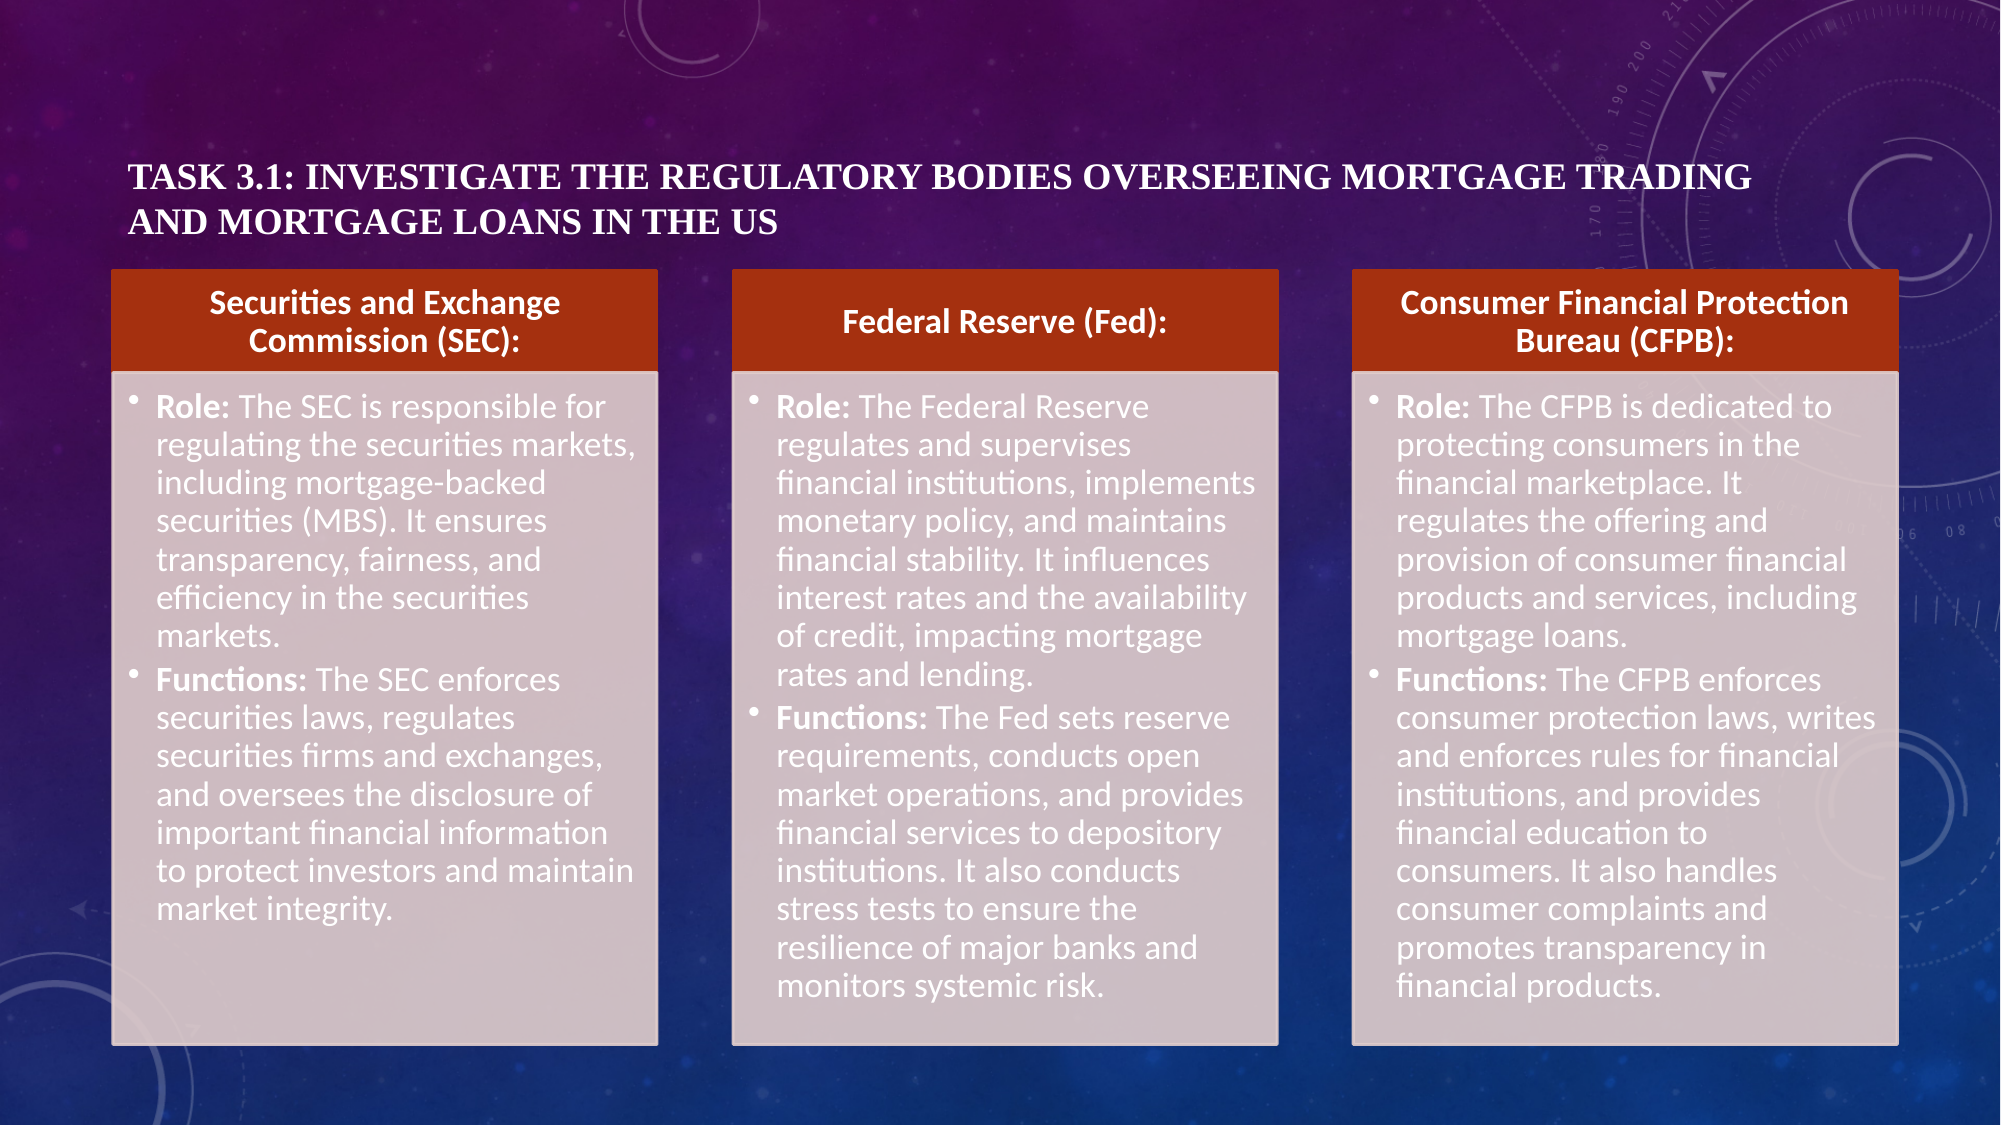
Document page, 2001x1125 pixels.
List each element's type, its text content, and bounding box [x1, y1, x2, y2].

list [112, 236, 1899, 1079]
picture [0, 0, 2001, 1125]
title Task 3.1: Investigate the Regulatory Bodies Overseeing Mortgage Trading and Mortgage Loans in the US [112, 99, 1775, 236]
